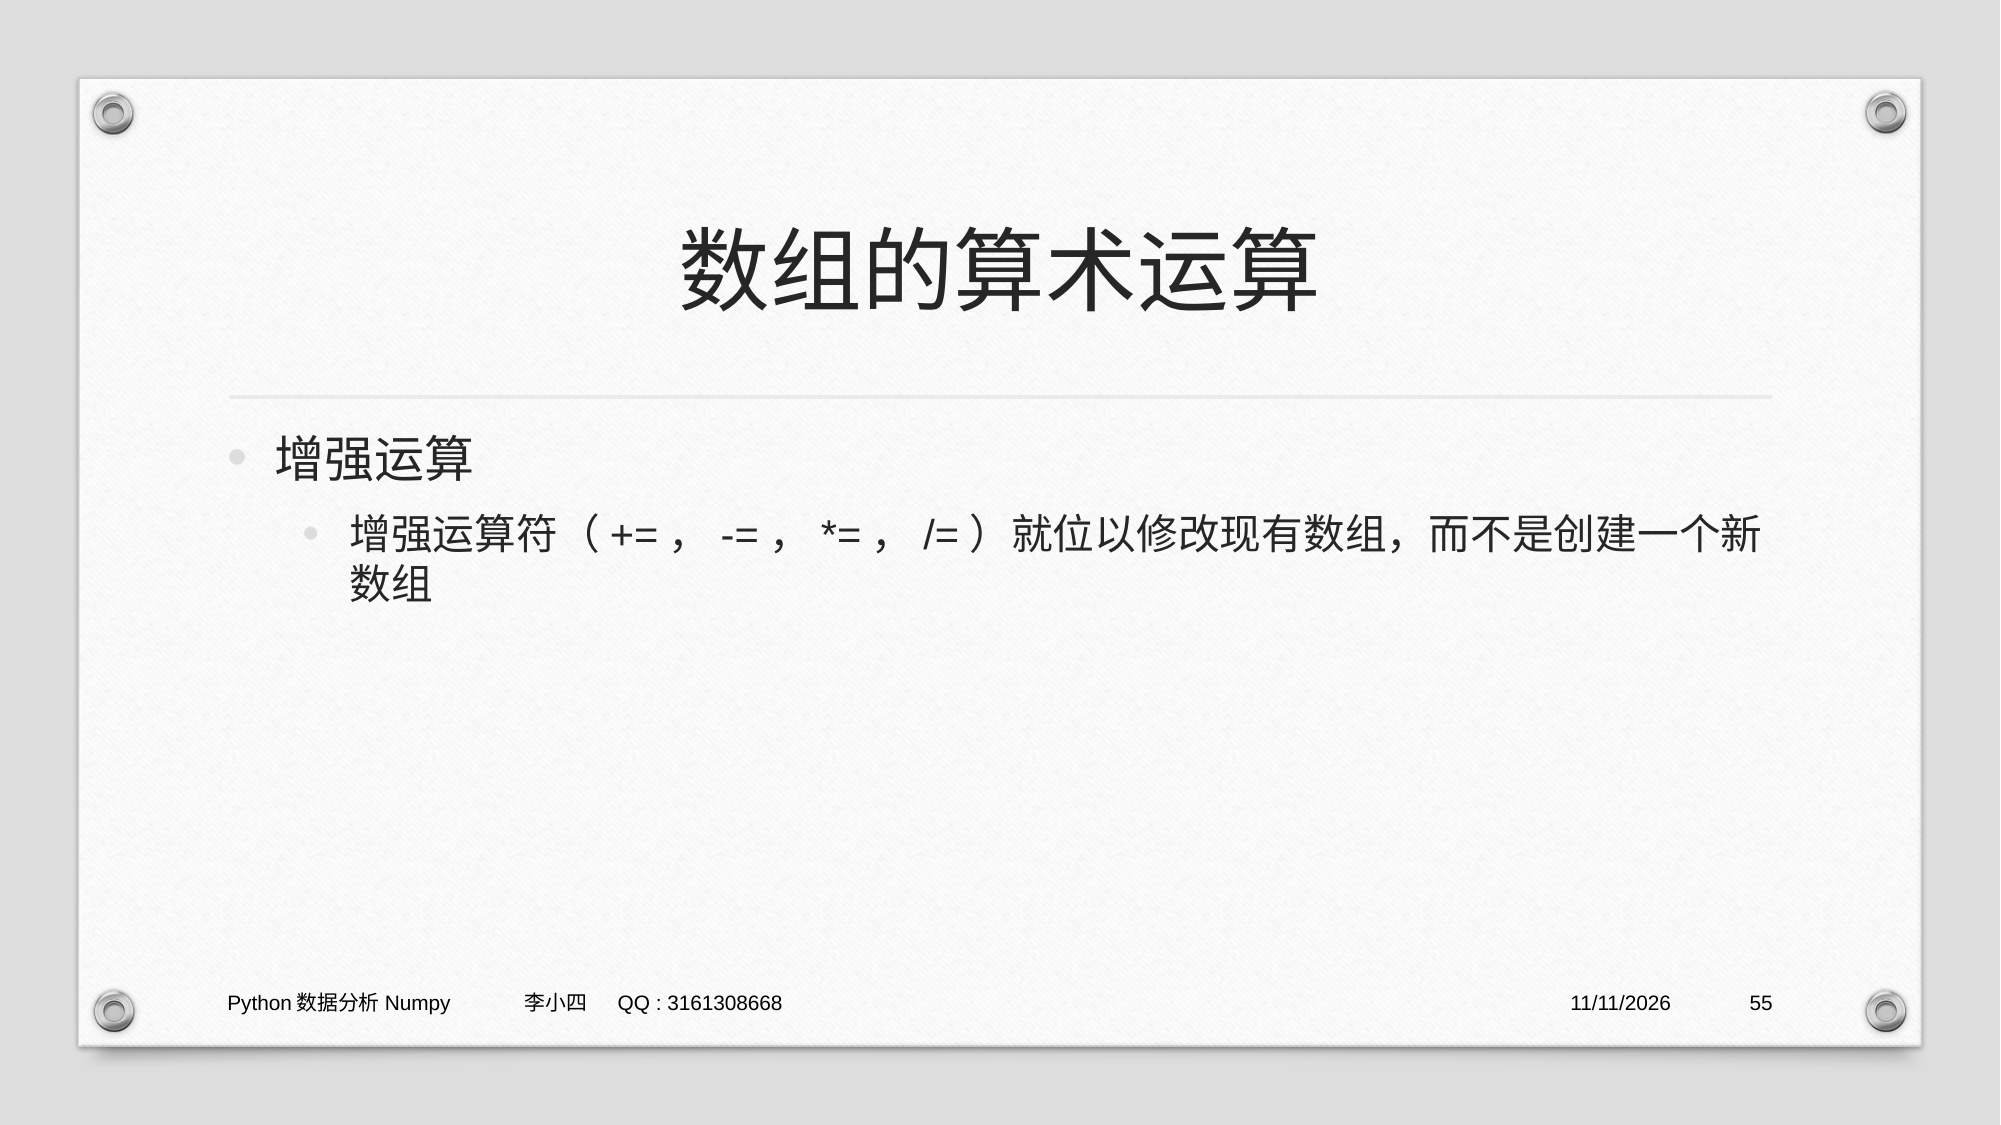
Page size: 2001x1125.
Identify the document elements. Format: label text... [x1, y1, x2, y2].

title 数组的算术运算 [212, 161, 1788, 375]
footer Python数据分析Numpy 李小四 QQ : 3161308668 [212, 979, 1411, 1025]
list 增强运算 增强运算符（+=，-=，*=，/=）就位以修改现有数组，而不是创建一个新数组 [212, 419, 1788, 964]
picture [0, 0, 2000, 1125]
slide_number 55 [1698, 979, 1788, 1025]
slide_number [1423, 979, 1686, 1025]
